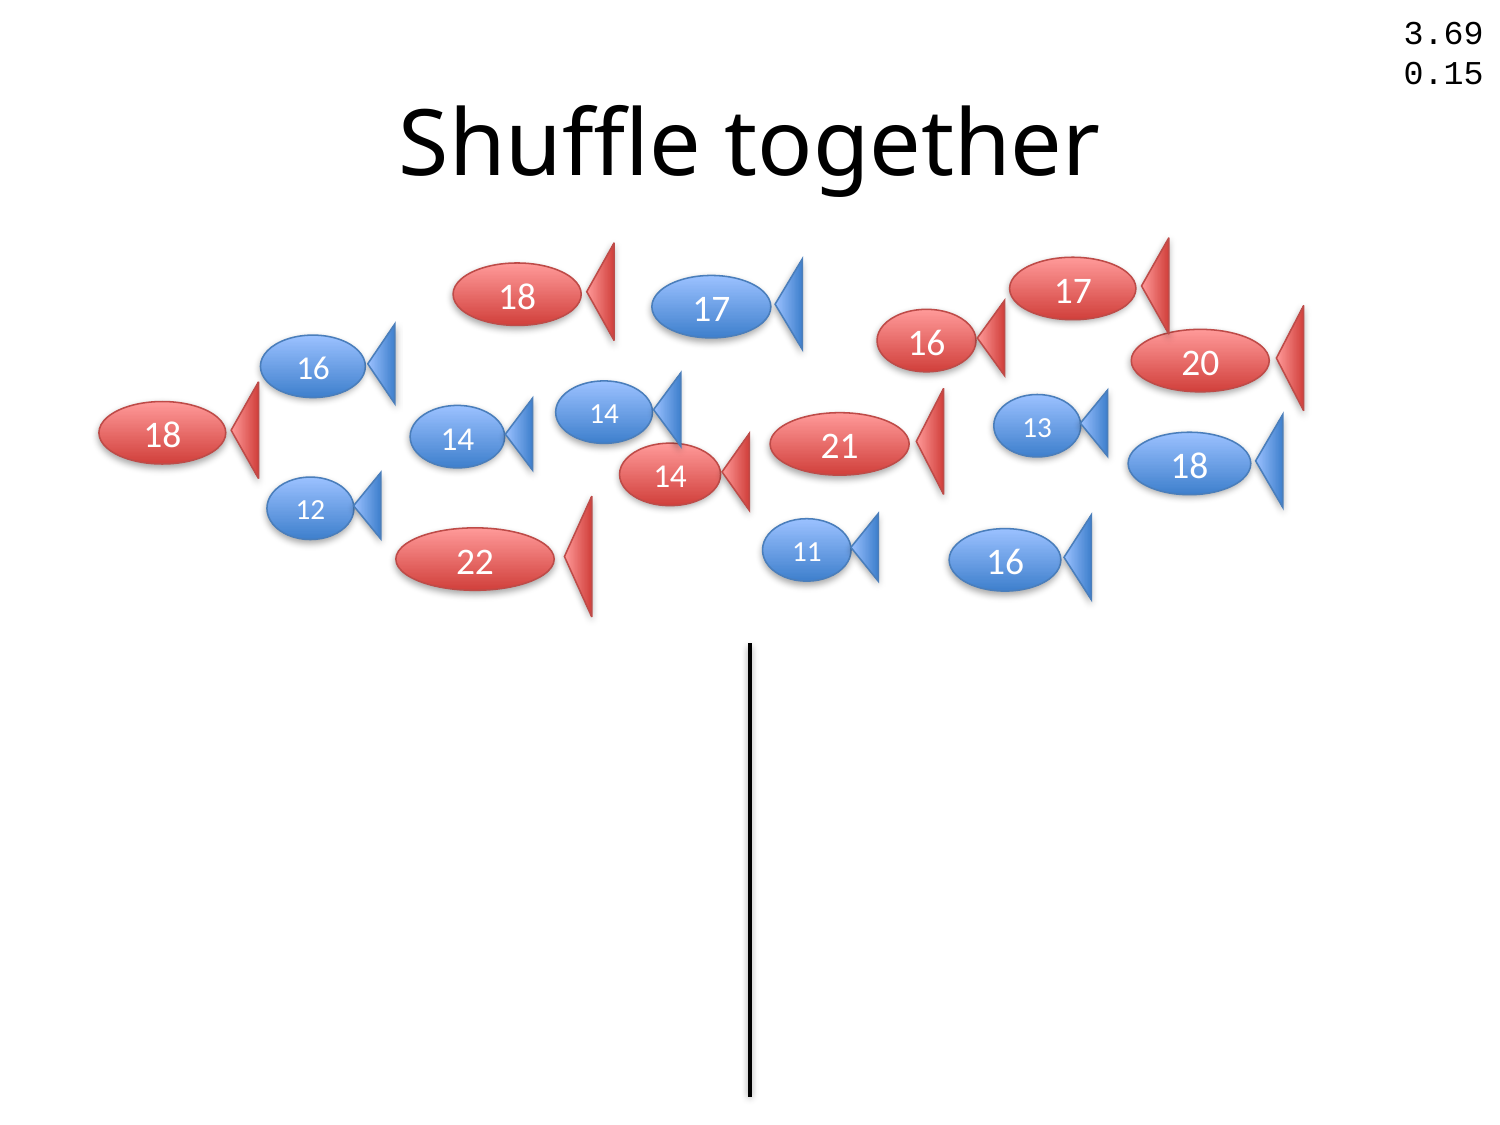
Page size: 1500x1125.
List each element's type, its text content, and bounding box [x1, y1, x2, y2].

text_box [98, 392, 263, 469]
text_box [555, 371, 681, 448]
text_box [1127, 422, 1287, 499]
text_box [266, 467, 380, 544]
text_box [993, 385, 1107, 462]
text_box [1130, 320, 1310, 397]
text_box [762, 509, 877, 586]
title Shuffle together [75, 45, 1425, 233]
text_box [948, 519, 1094, 596]
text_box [260, 325, 397, 402]
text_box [769, 403, 950, 480]
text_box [1009, 247, 1173, 324]
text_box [409, 396, 533, 473]
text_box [395, 518, 601, 595]
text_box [452, 253, 619, 330]
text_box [651, 266, 806, 343]
text_box 3.69 0.15 [1388, 3, 1499, 99]
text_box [876, 299, 1005, 376]
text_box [619, 433, 750, 510]
